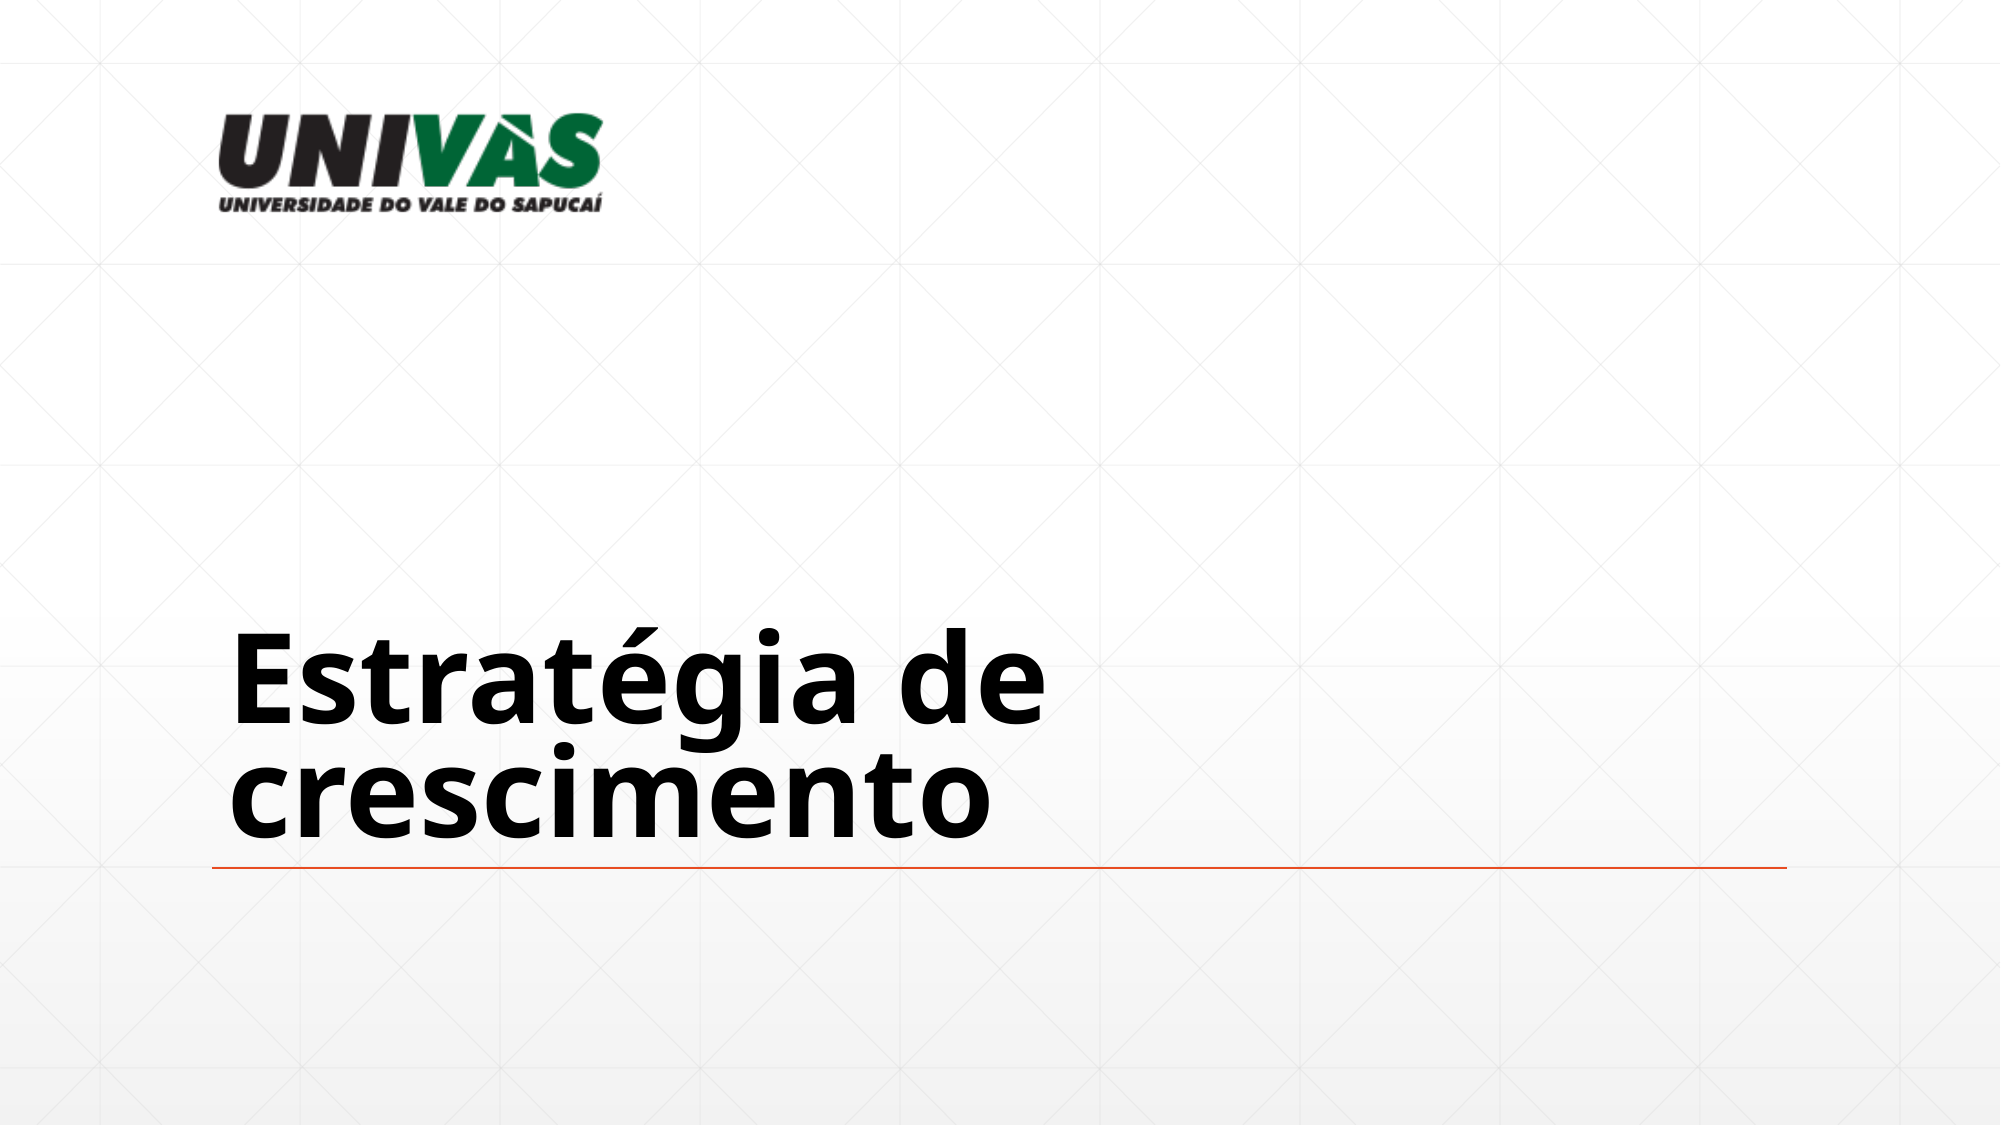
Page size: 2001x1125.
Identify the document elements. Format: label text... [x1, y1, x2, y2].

picture [210, 106, 611, 220]
title Estratégia de crescimento [212, 419, 1788, 869]
